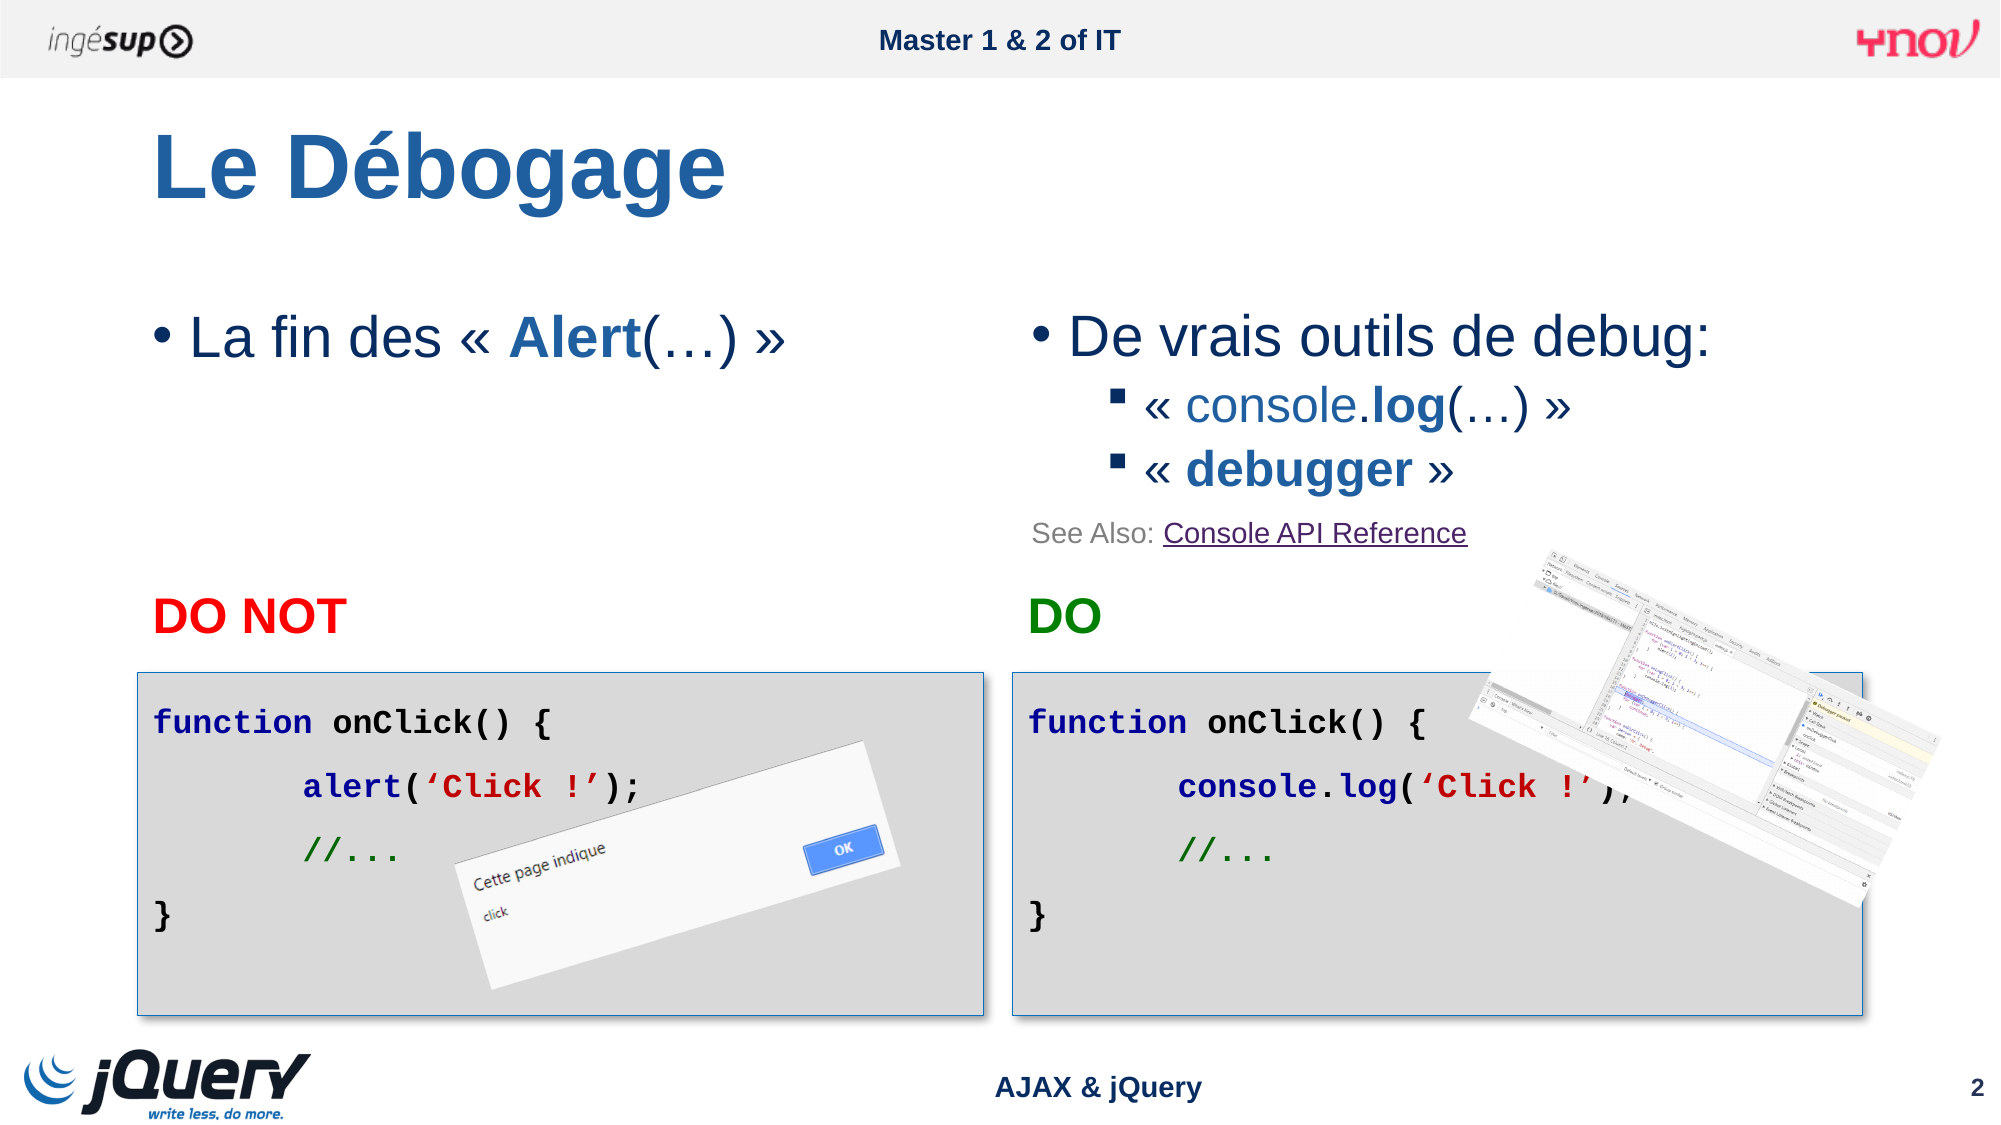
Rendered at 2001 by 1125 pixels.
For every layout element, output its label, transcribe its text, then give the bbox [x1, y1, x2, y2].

list La fin des « Alert(…) » [137, 299, 984, 563]
picture [455, 741, 900, 989]
list function onClick() { console.log(‘Click !’); //... } [1012, 672, 1863, 1016]
picture [0, 1044, 335, 1125]
list DO NOT [137, 579, 984, 652]
list function onClick() { alert(‘Click !’); //... } [137, 672, 984, 1016]
text_box De vrais outils de debug: « console.log(…) » « debugger » See Also: Console API Reference [1016, 298, 1863, 562]
picture [1469, 548, 1941, 907]
list DO [1012, 579, 1535, 652]
picture [0, 0, 230, 79]
picture [1837, 0, 2000, 79]
list DO [1618, 579, 1863, 632]
footer AJAX & jQuery [334, 1046, 1863, 1125]
title Le Débogage [137, 59, 1863, 278]
